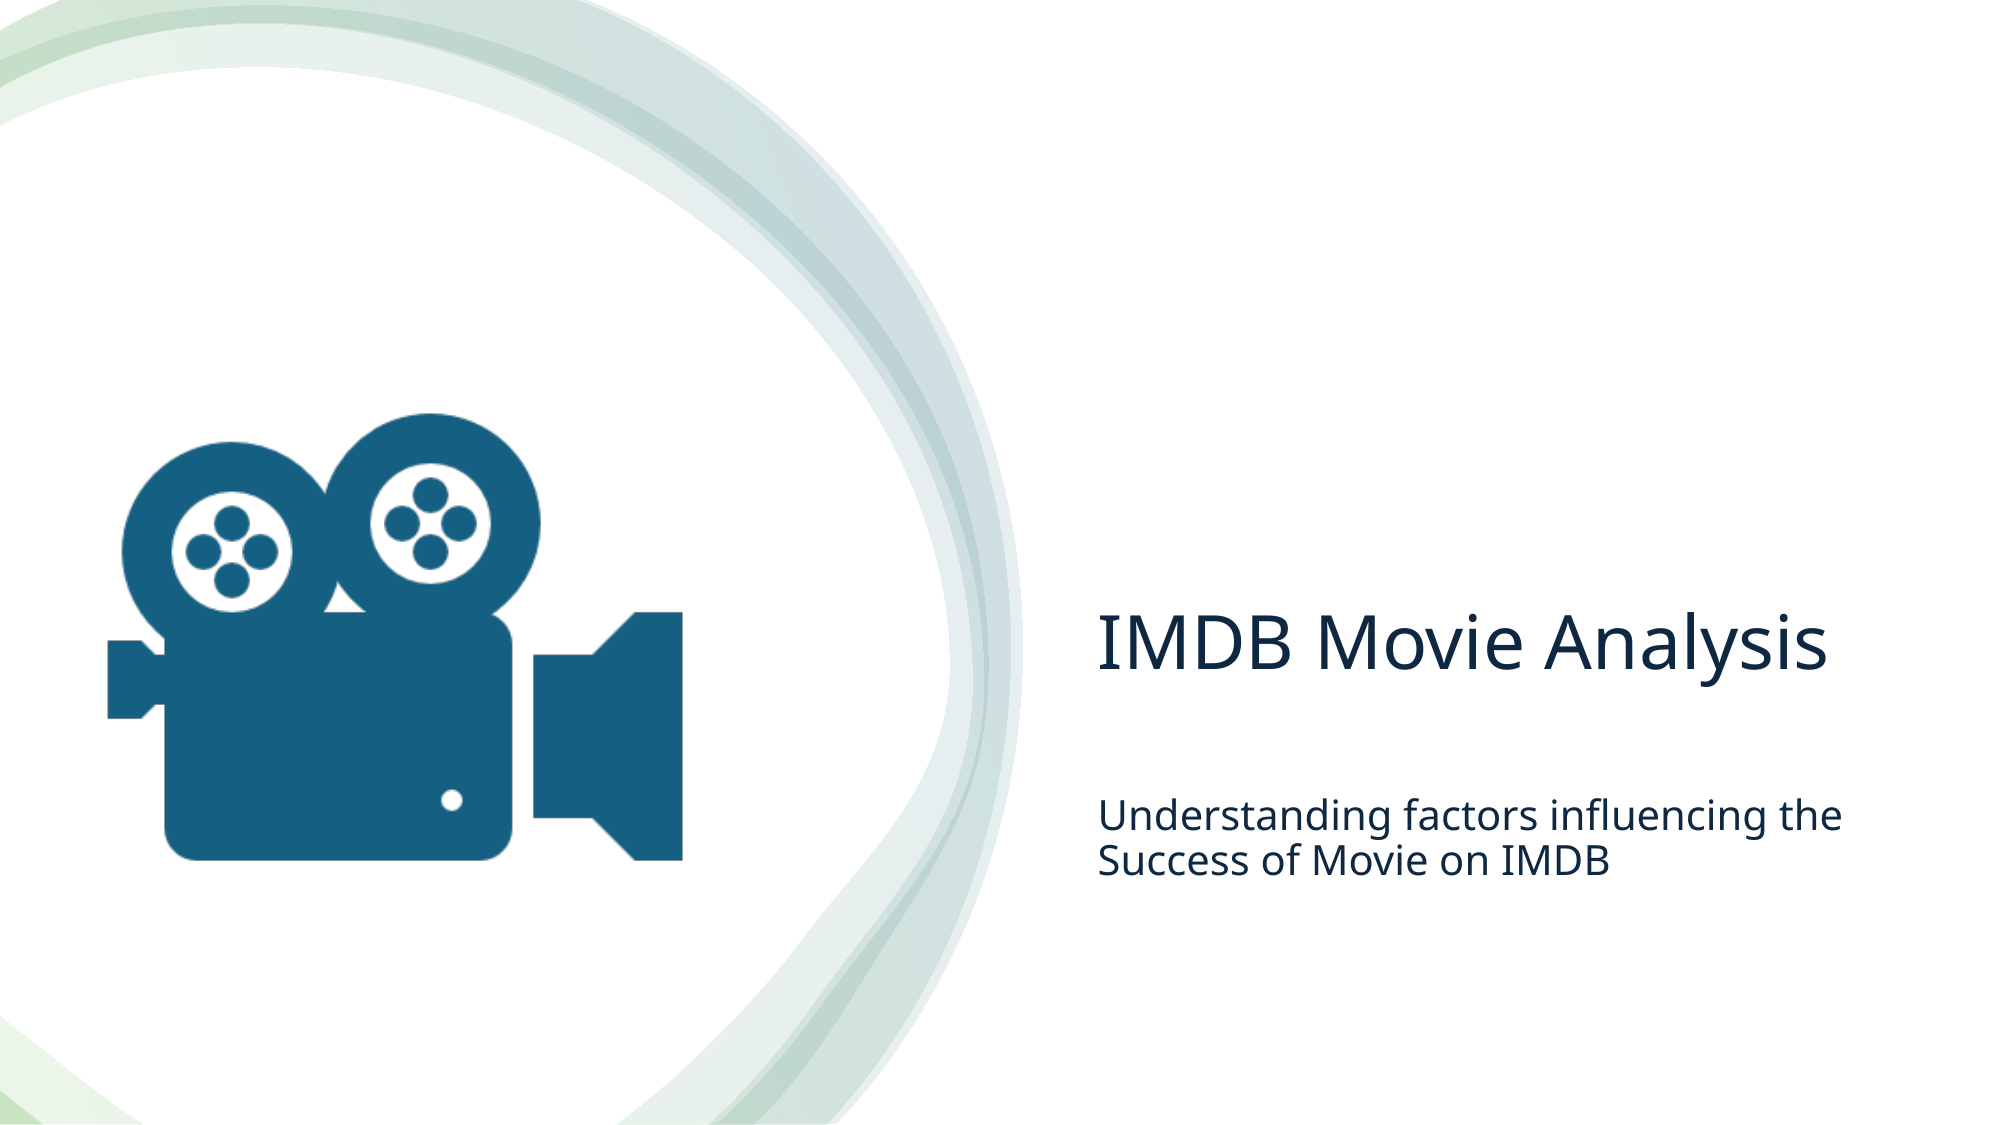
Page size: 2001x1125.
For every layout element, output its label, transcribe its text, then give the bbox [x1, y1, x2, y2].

text_box [1024, 0, 2000, 1125]
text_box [0, 0, 1024, 1125]
title IMDB Movie Analysis [1082, 597, 1871, 754]
subtitle Understanding factors influencing the Success of Movie on IMDB [1082, 754, 1871, 892]
